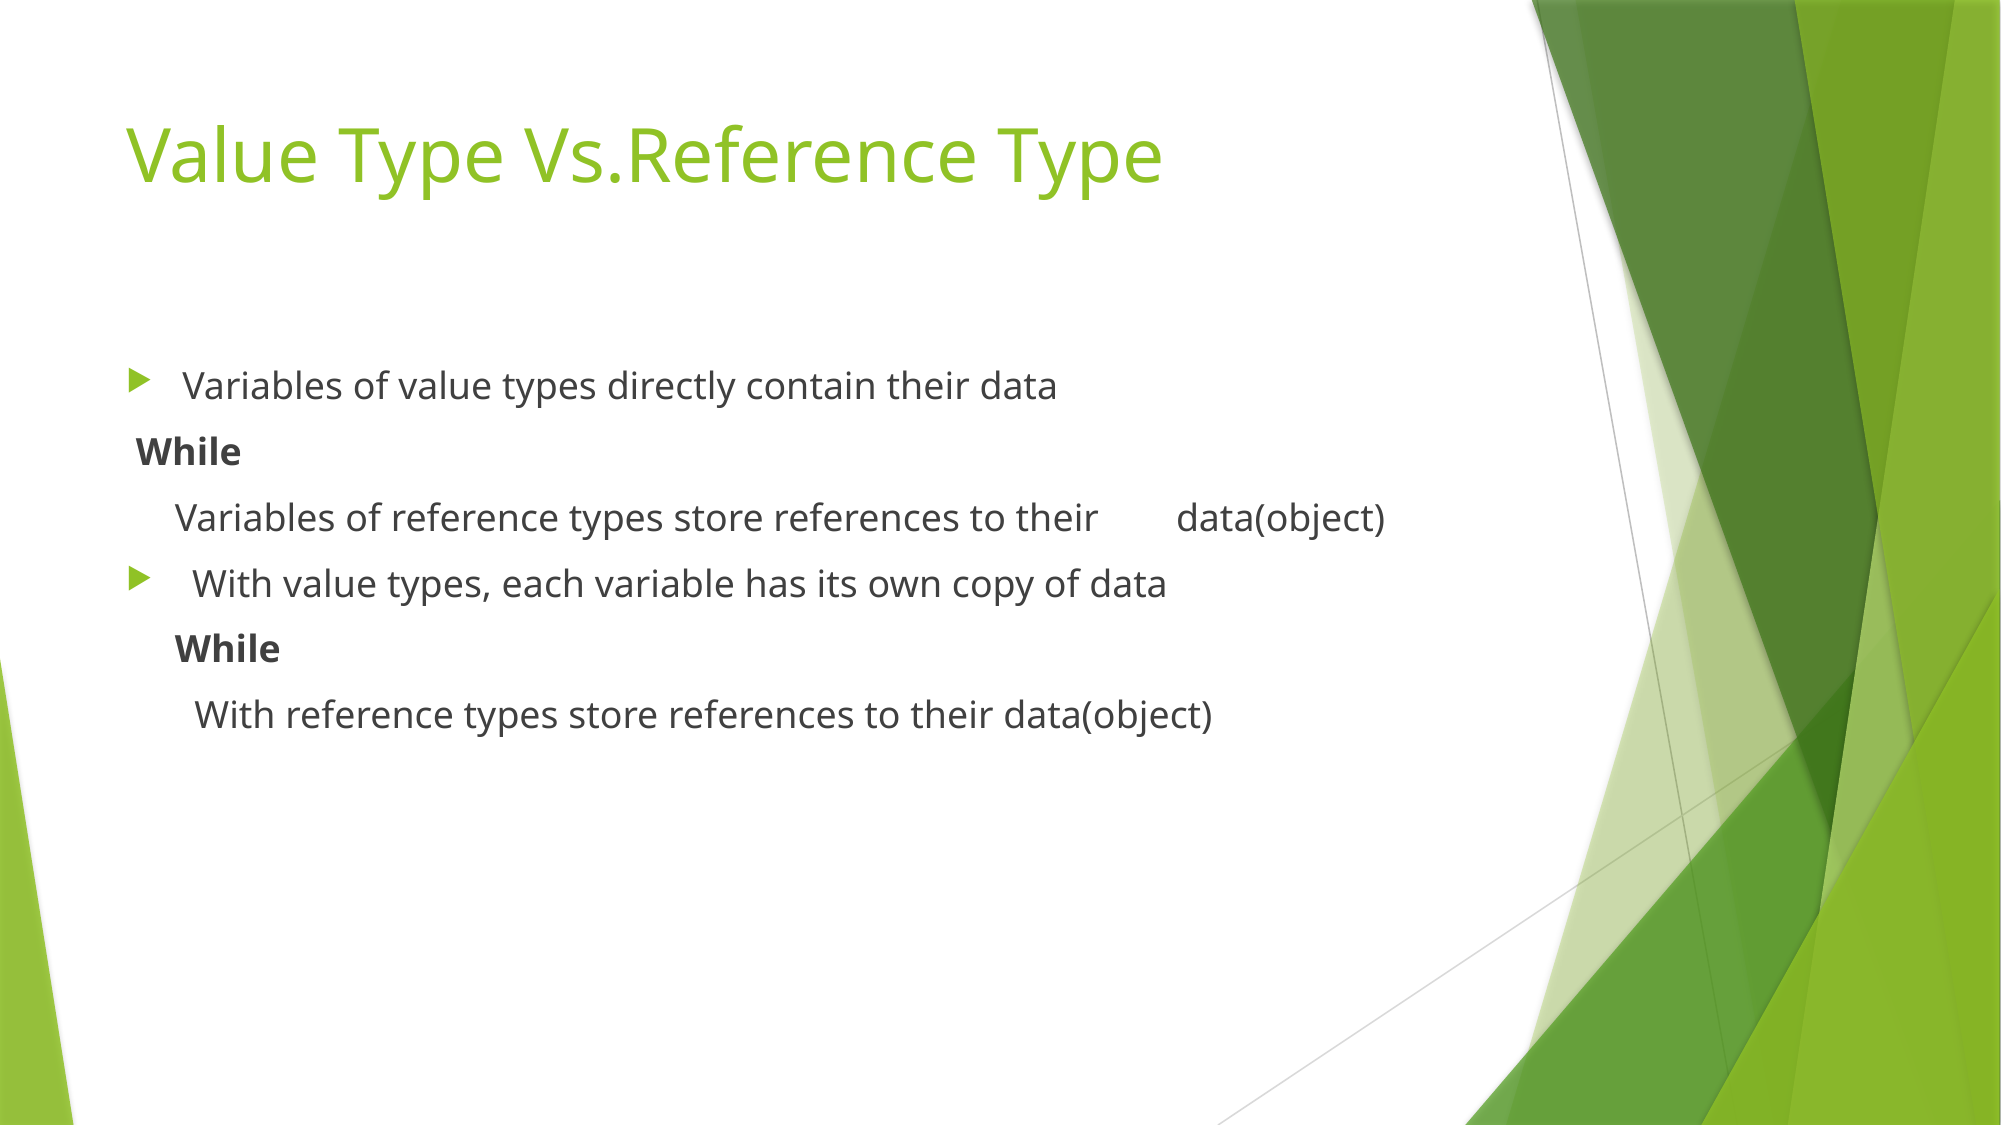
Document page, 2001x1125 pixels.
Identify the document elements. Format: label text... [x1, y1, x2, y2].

list Variables of value types directly contain their data While Variables of reference types store references to their data(object) With value types, each variable has its own copy of data While With reference types store references to their data(object) [111, 354, 1522, 992]
title Value Type Vs.Reference Type [111, 99, 1522, 317]
